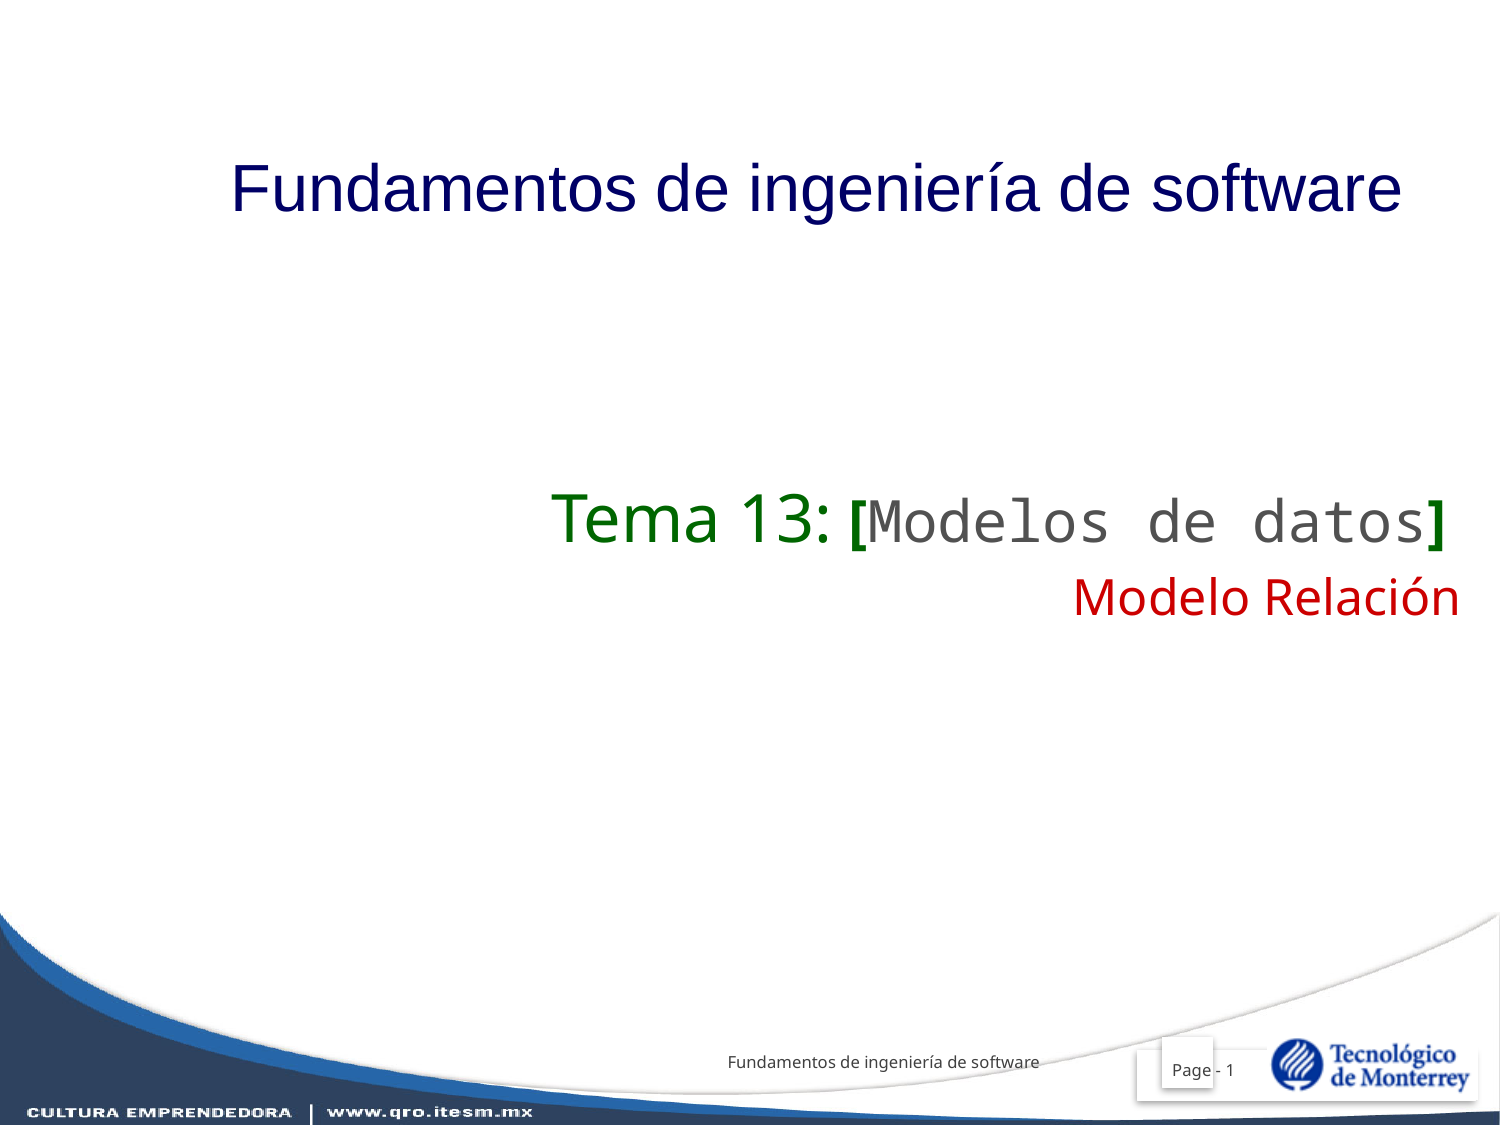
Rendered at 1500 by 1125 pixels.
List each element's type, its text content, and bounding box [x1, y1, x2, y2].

subtitle Tema 13: [Modelos de datos] Modelo Relación [50, 374, 1478, 1051]
title Fundamentos de ingeniería de software [103, 87, 1420, 363]
picture [1267, 1051, 1478, 1100]
